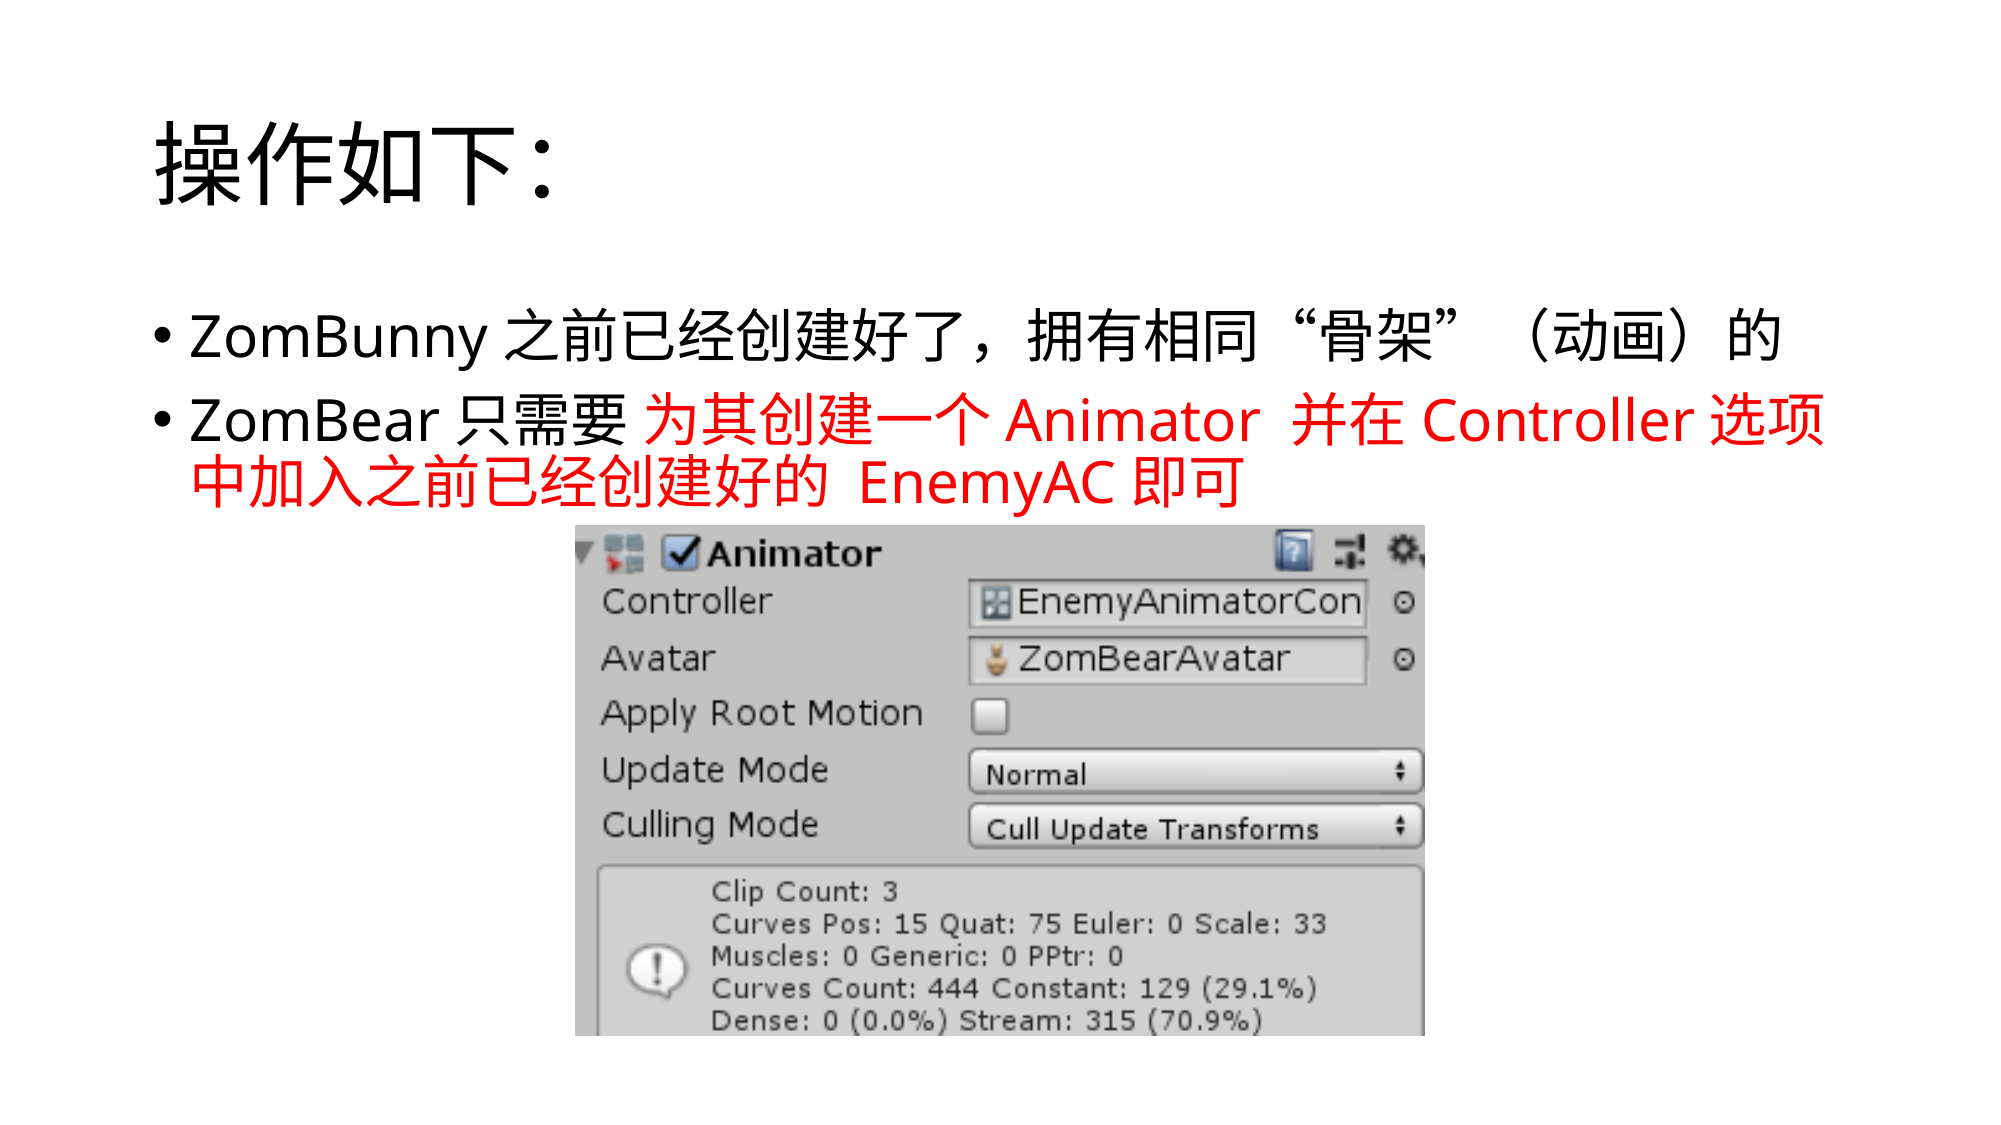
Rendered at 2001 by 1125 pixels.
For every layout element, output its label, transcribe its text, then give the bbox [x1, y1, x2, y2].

picture [575, 525, 1425, 1036]
list ZomBunny之前已经创建好了，拥有相同“骨架”（动画）的 ZomBear只需要 为其创建一个Animator 并在Controller选项中加入之前已经创建好的 EnemyAC即可 [137, 299, 1863, 1014]
title 操作如下： [137, 59, 1863, 278]
